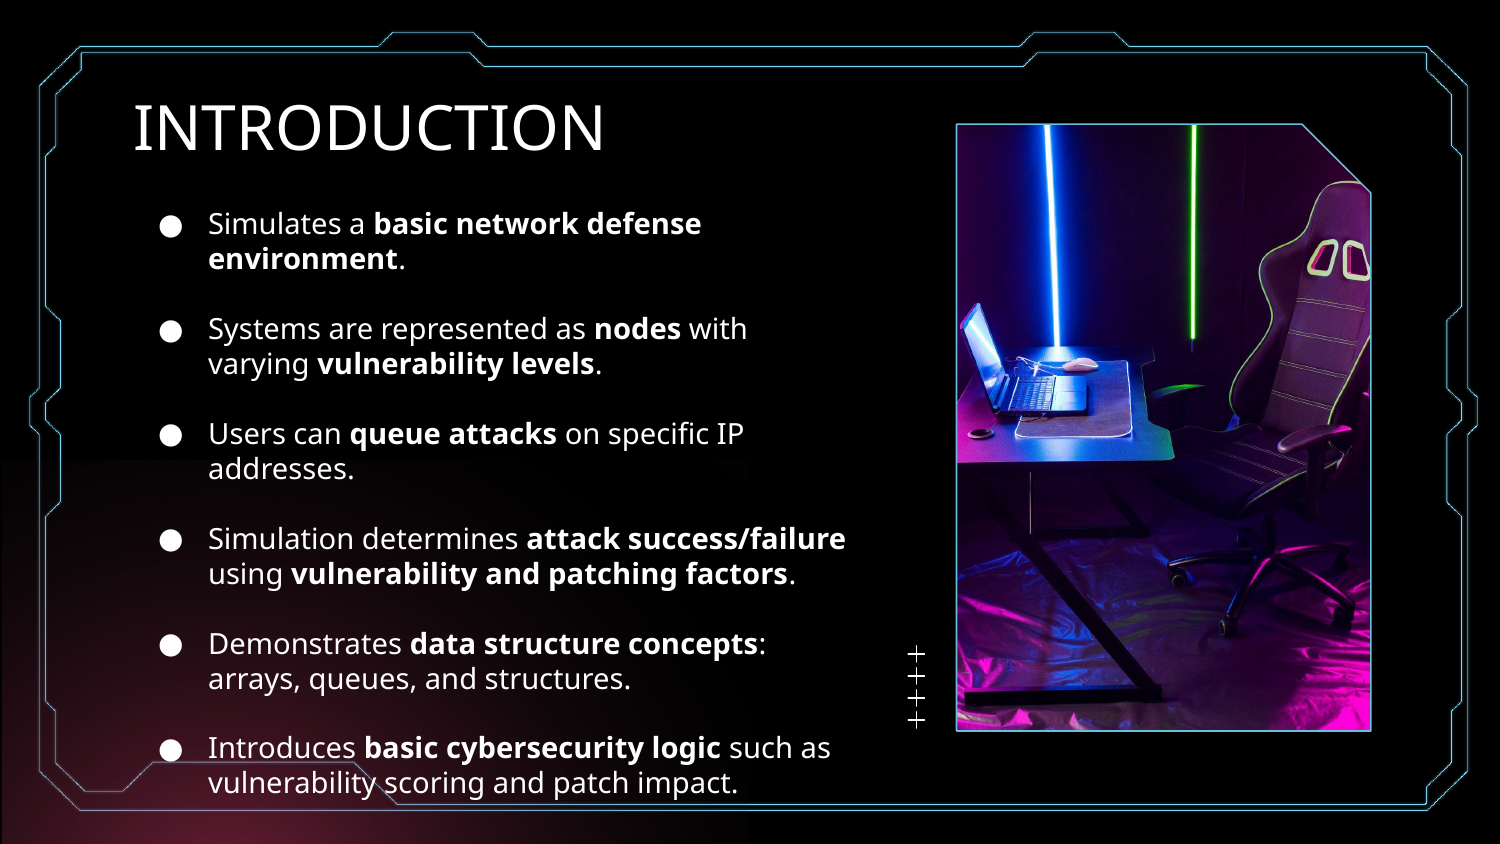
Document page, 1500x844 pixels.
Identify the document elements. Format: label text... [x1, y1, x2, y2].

title INTRODUCTION [118, 72, 865, 167]
picture [0, 0, 1500, 844]
list Simulates a basic network defense environment. Systems are represented as nodes with varying vulnerability levels. Users can queue attacks on specific IP addresses. Simulation determines attack success/failure using vulnerability and patching factors. Demonstrates data structure concepts: arrays, queues, and structures. Introduces basic cybersecurity logic such as vulnerability scoring and patch impact. [118, 190, 865, 750]
